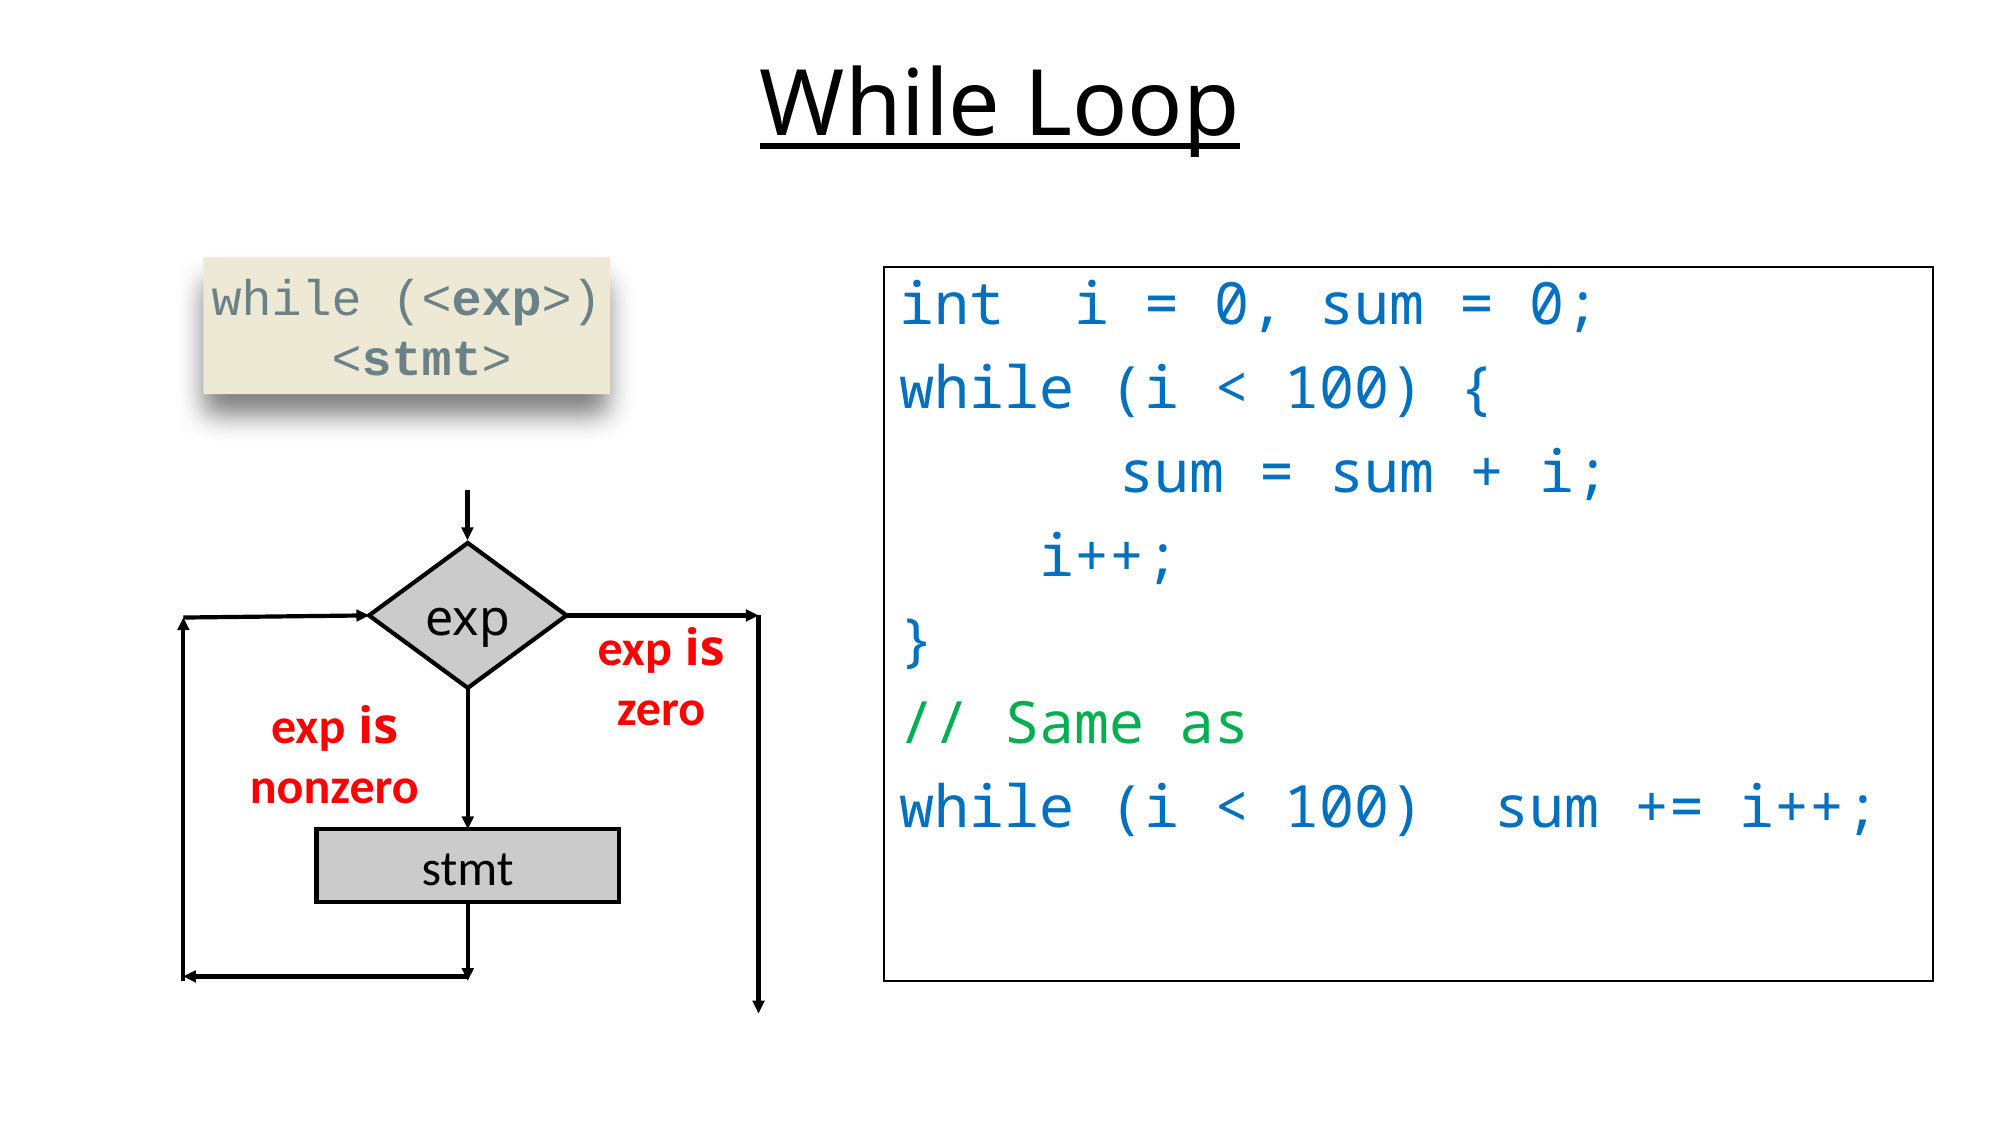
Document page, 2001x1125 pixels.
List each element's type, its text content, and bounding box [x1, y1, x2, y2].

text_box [183, 489, 771, 1014]
title While Loop [137, 0, 1863, 215]
list int i = 0, sum = 0; while (i < 100) { sum = sum + i; i++; } // Same as while (i < 100) sum += i++; [883, 266, 1934, 982]
text_box while (<exp>) <stmt> [203, 257, 611, 395]
